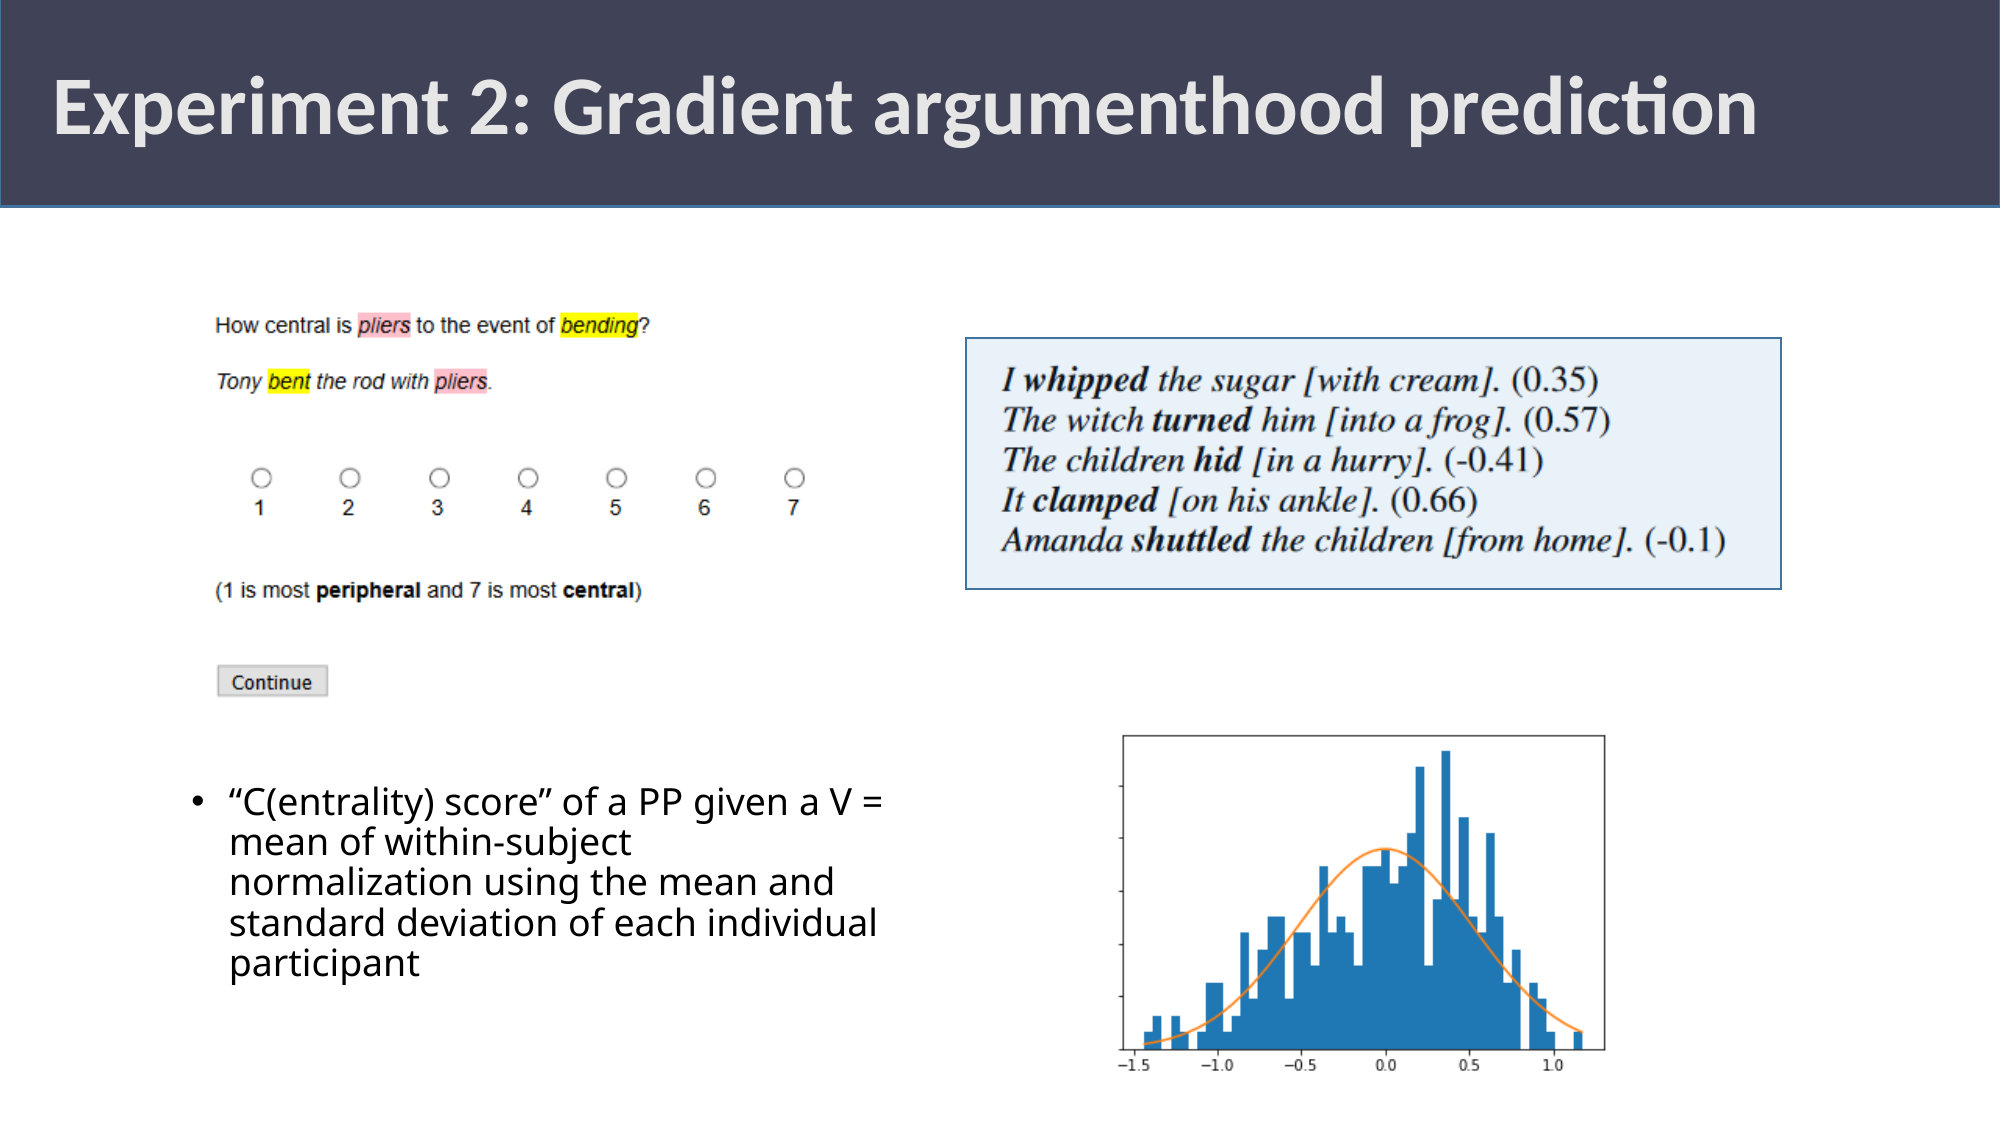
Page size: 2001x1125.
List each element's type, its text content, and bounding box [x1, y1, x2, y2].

picture [165, 274, 959, 749]
picture [1117, 718, 1630, 1081]
text_box Experiment 2: Gradient argumenthood prediction [37, 43, 1984, 159]
text_box [0, 0, 2000, 208]
picture [980, 349, 1753, 570]
text_box [965, 337, 1782, 590]
